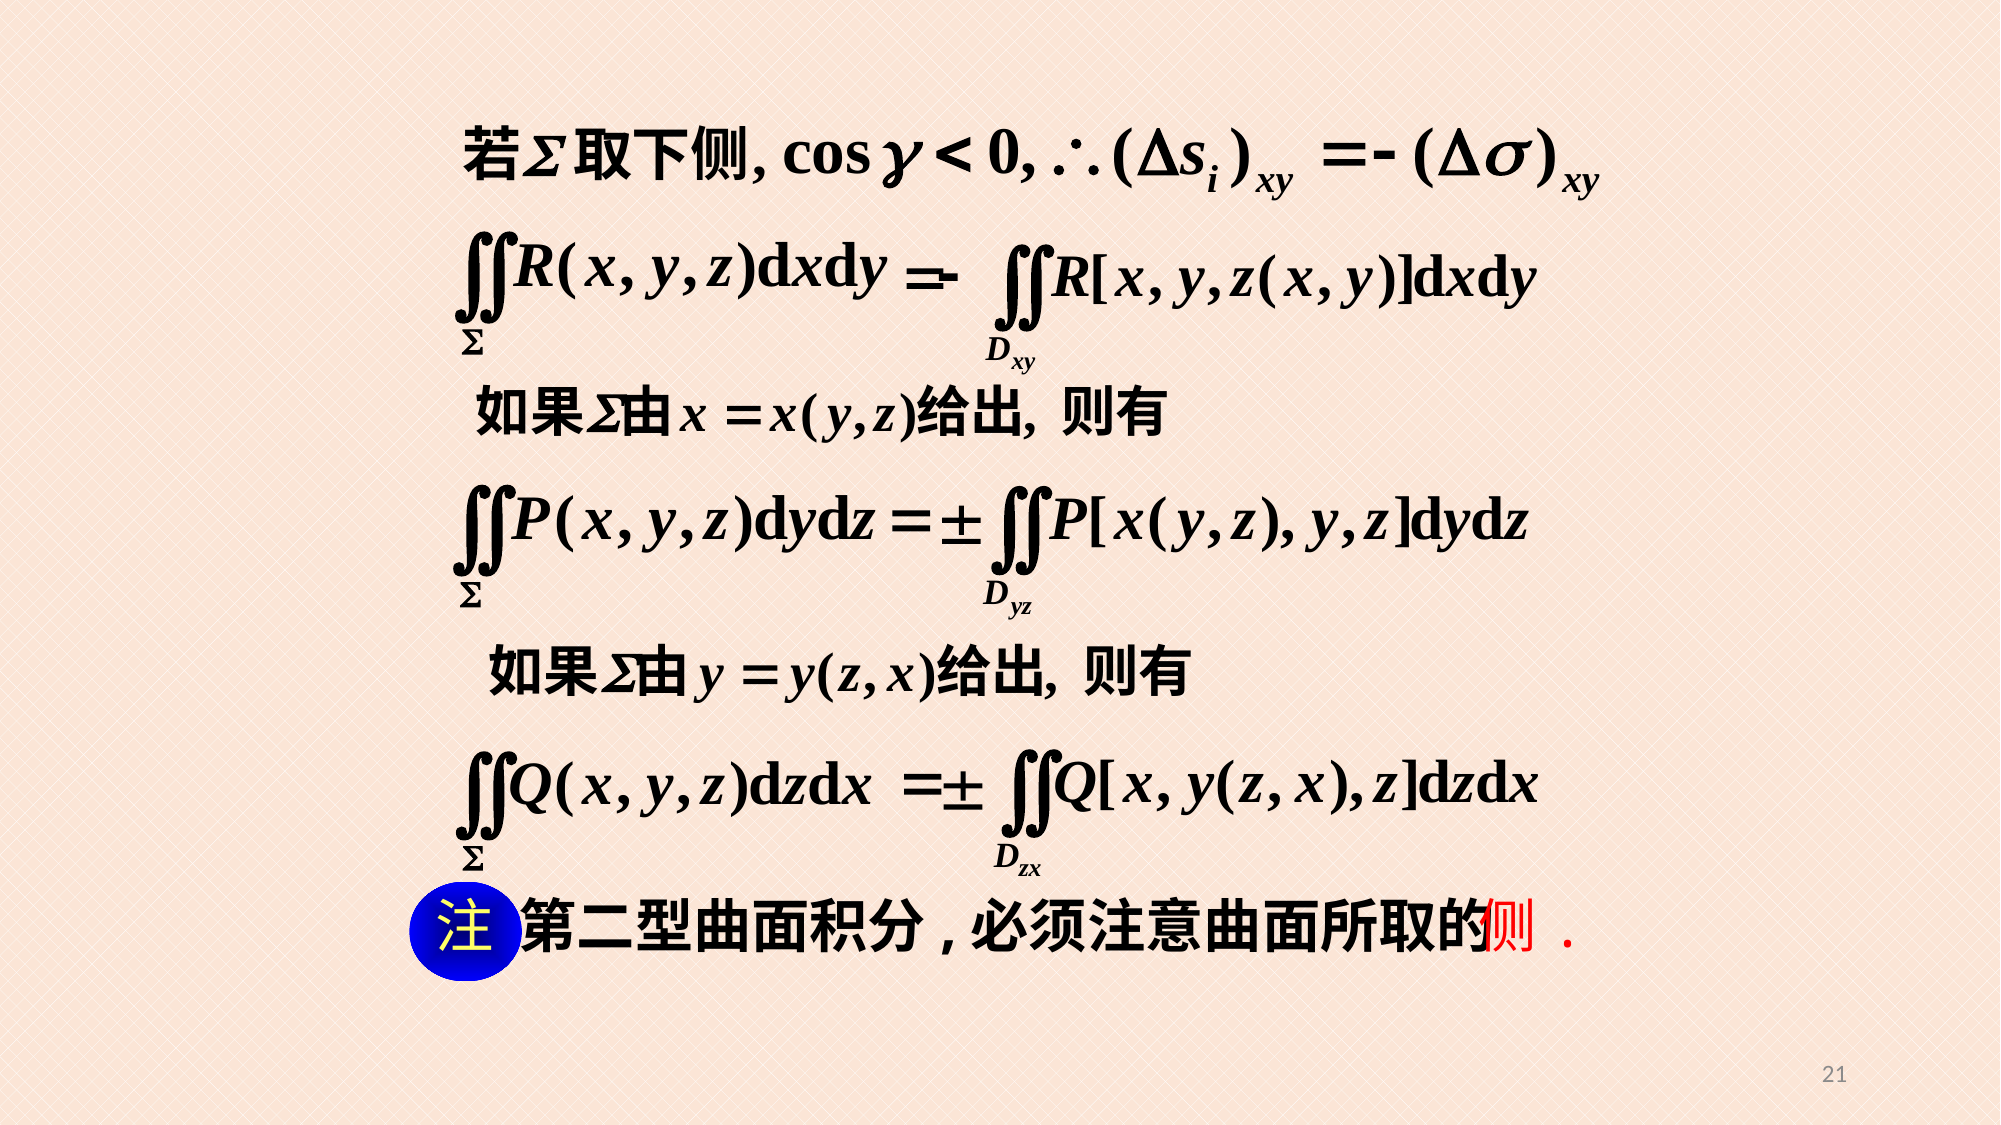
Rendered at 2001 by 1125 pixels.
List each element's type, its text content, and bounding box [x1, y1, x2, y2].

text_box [928, 756, 987, 819]
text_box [755, 112, 1047, 202]
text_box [435, 206, 902, 366]
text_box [892, 221, 1548, 387]
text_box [437, 727, 885, 882]
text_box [926, 490, 985, 554]
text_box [1047, 106, 1611, 214]
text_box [889, 725, 1551, 889]
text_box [409, 881, 522, 982]
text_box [488, 639, 1200, 710]
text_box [434, 460, 893, 619]
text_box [461, 122, 755, 194]
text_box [928, 264, 986, 305]
slide_number 21 [1412, 1042, 1863, 1103]
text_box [877, 462, 1545, 632]
text_box 第二型曲面积分,必须注意曲面所取的 [522, 881, 1463, 967]
text_box 侧. [1463, 881, 1601, 967]
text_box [475, 380, 1175, 449]
